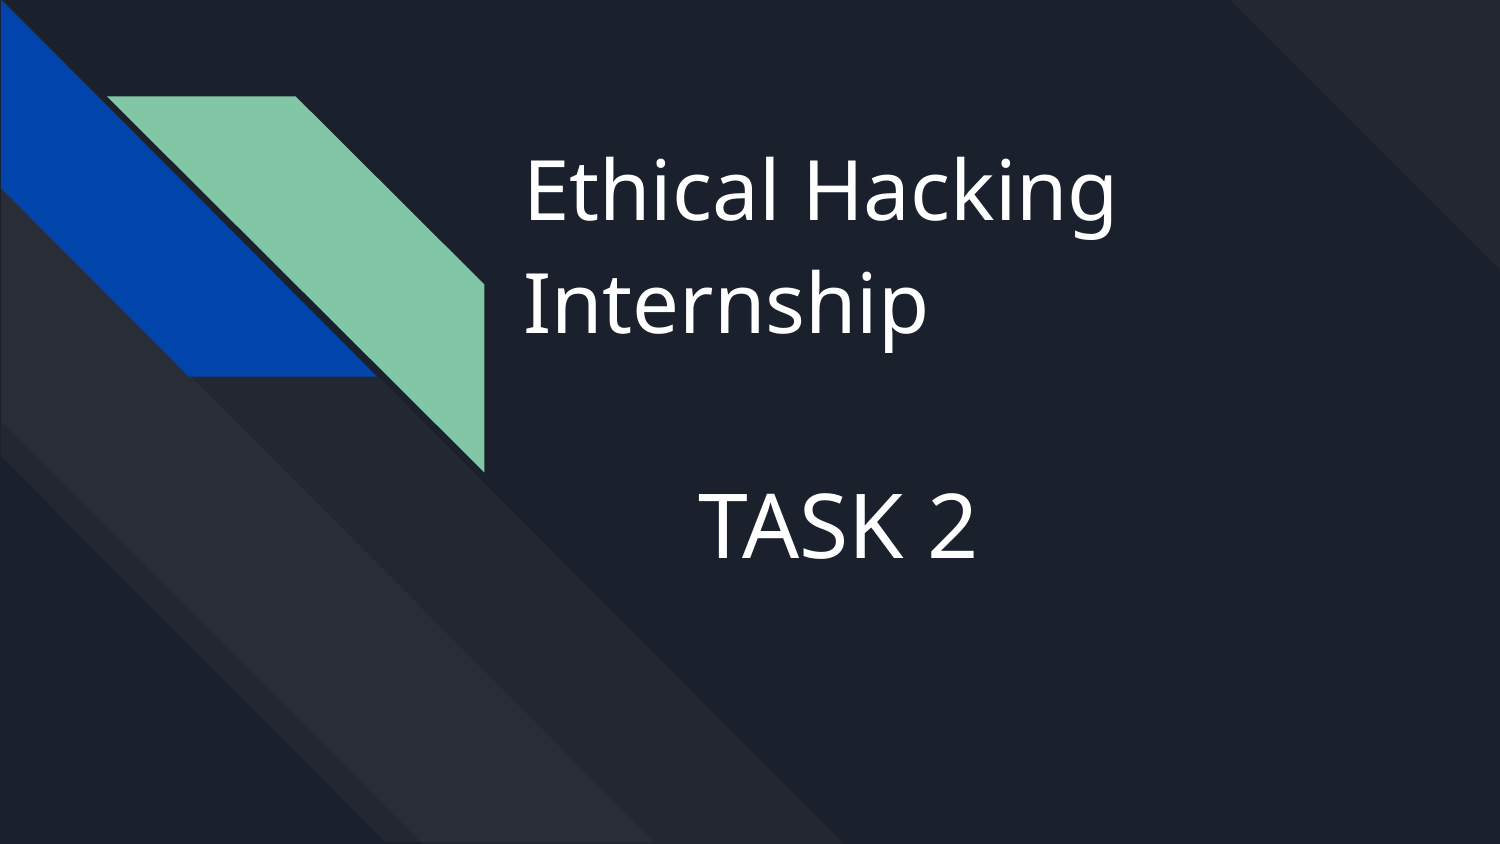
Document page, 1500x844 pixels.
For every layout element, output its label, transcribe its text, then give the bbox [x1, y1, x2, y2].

subtitle TASK 2 [683, 448, 1500, 690]
title Ethical Hacking Internship [508, 116, 1332, 376]
